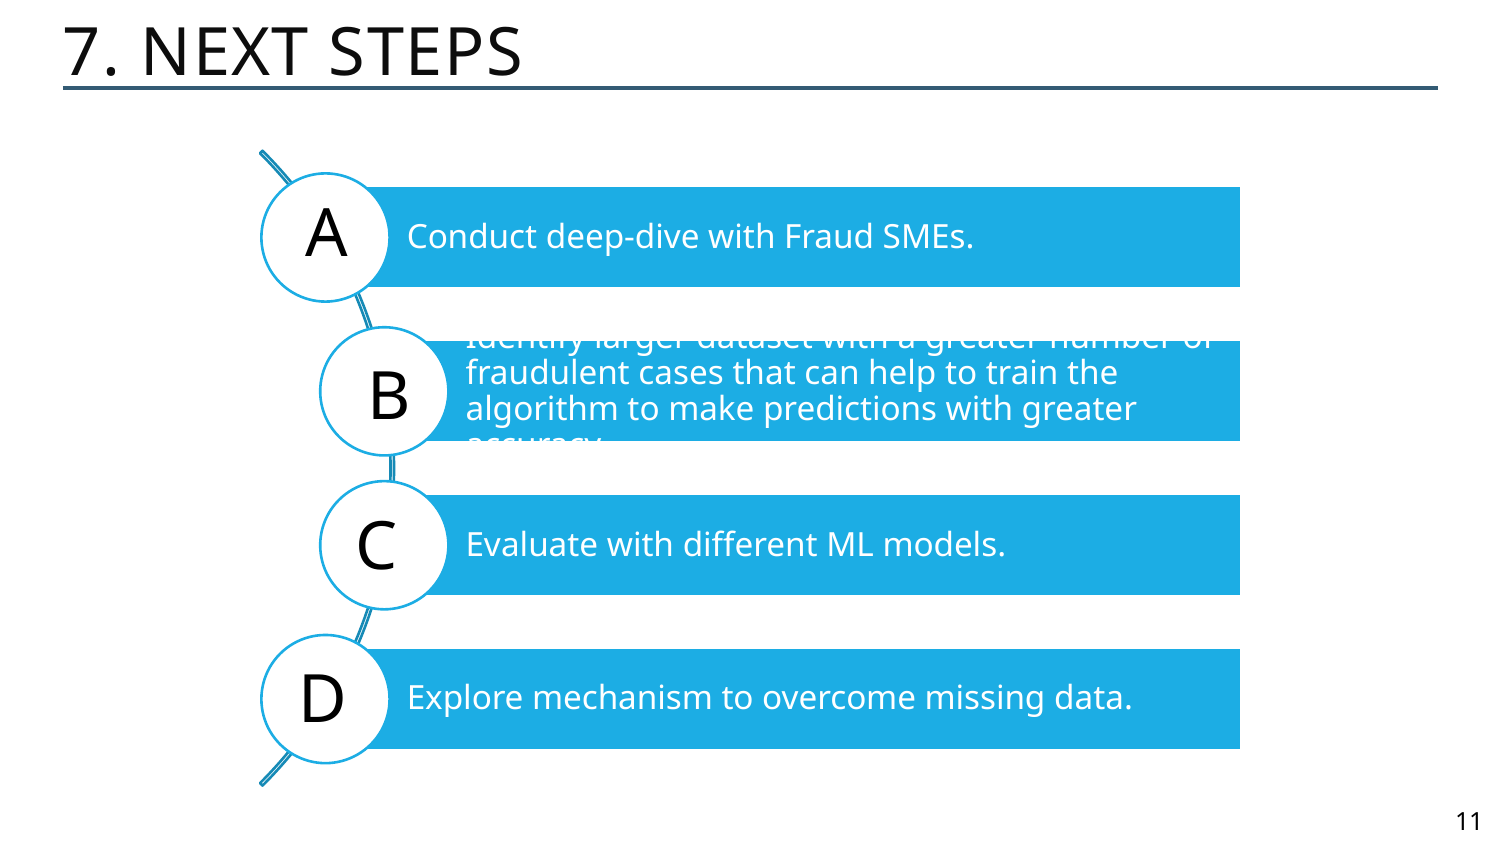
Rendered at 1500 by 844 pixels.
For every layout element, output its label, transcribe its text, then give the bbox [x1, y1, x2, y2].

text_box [249, 134, 1251, 802]
title 7. Next steps [63, 21, 1439, 86]
text_box 11 [1438, 798, 1500, 843]
